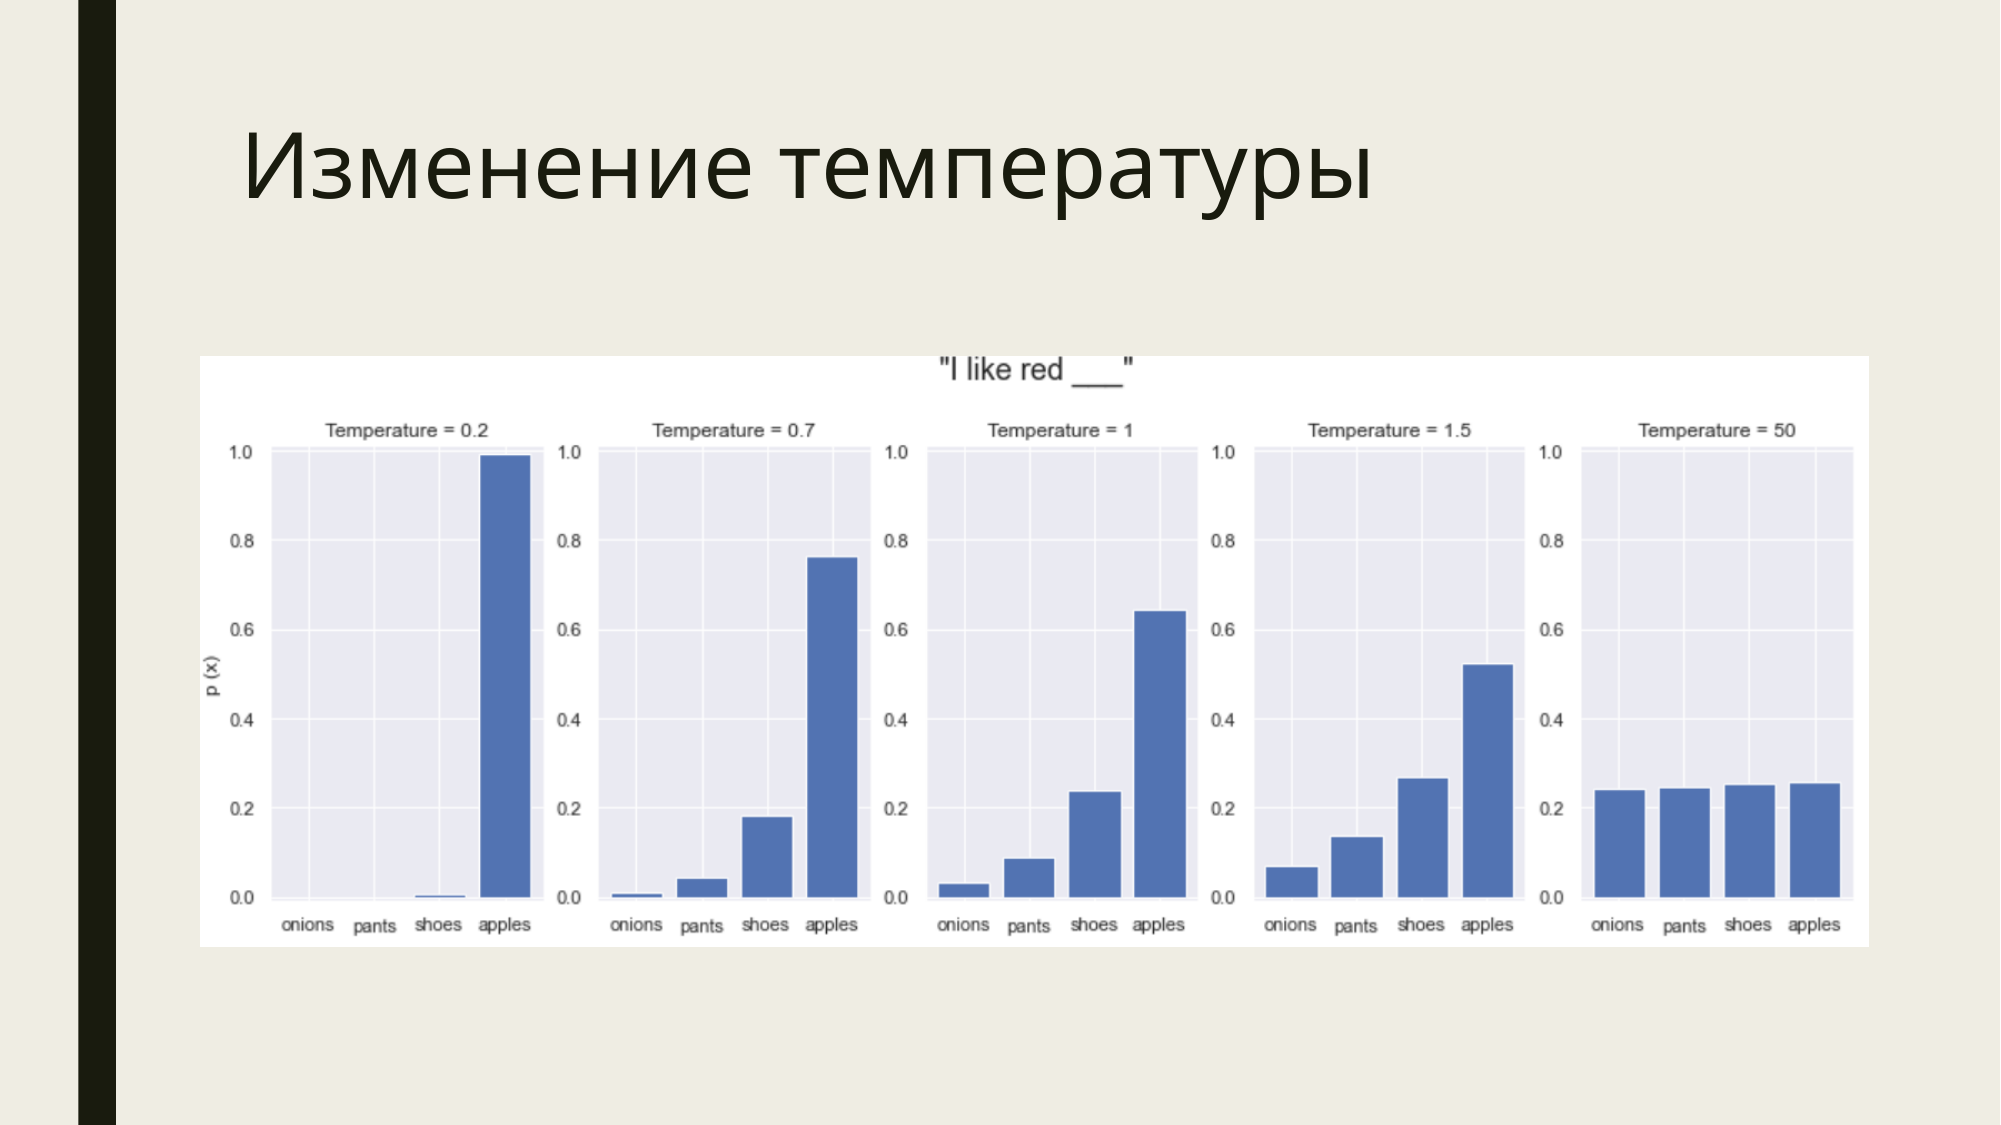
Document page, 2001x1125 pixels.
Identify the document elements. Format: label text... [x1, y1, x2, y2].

title Изменение температуры [225, 112, 1800, 356]
picture [199, 356, 1869, 947]
